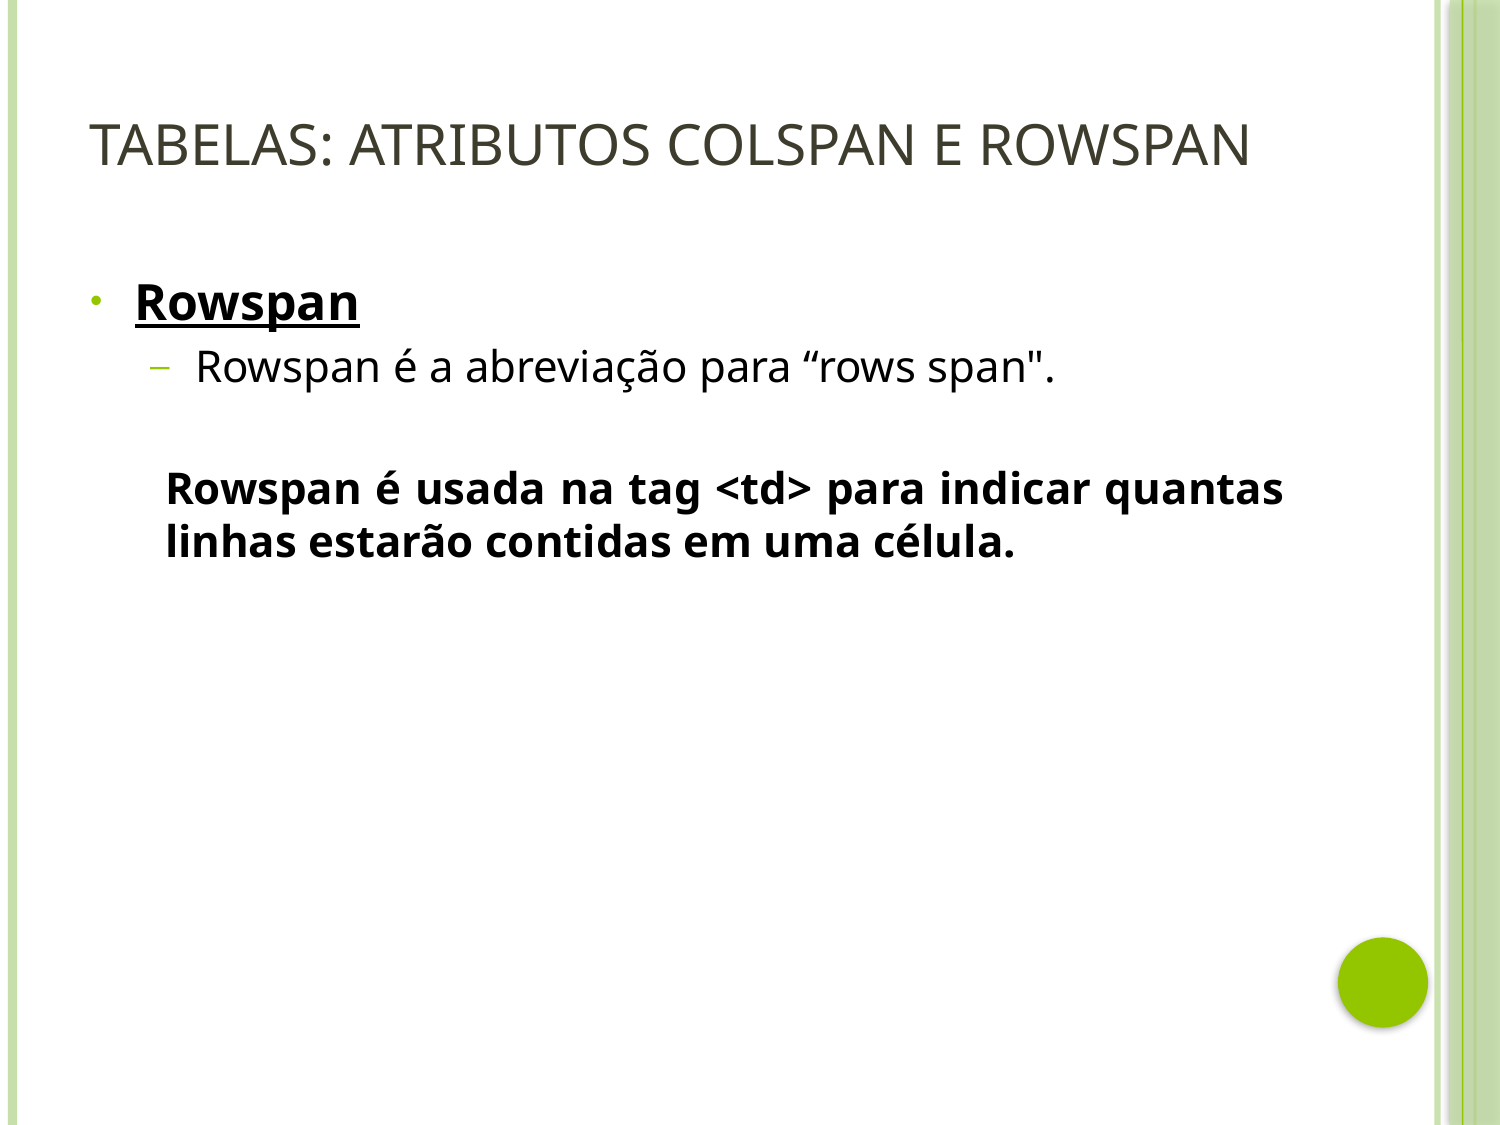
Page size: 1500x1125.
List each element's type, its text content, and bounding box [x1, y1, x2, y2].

list Rowspan Rowspan é a abreviação para “rows span". Rowspan é usada na tag <td> para indicar quantas linhas estarão contidas em uma célula. [75, 262, 1300, 1062]
title Tabelas: Atributos colspan e rowspan [75, 45, 1300, 185]
